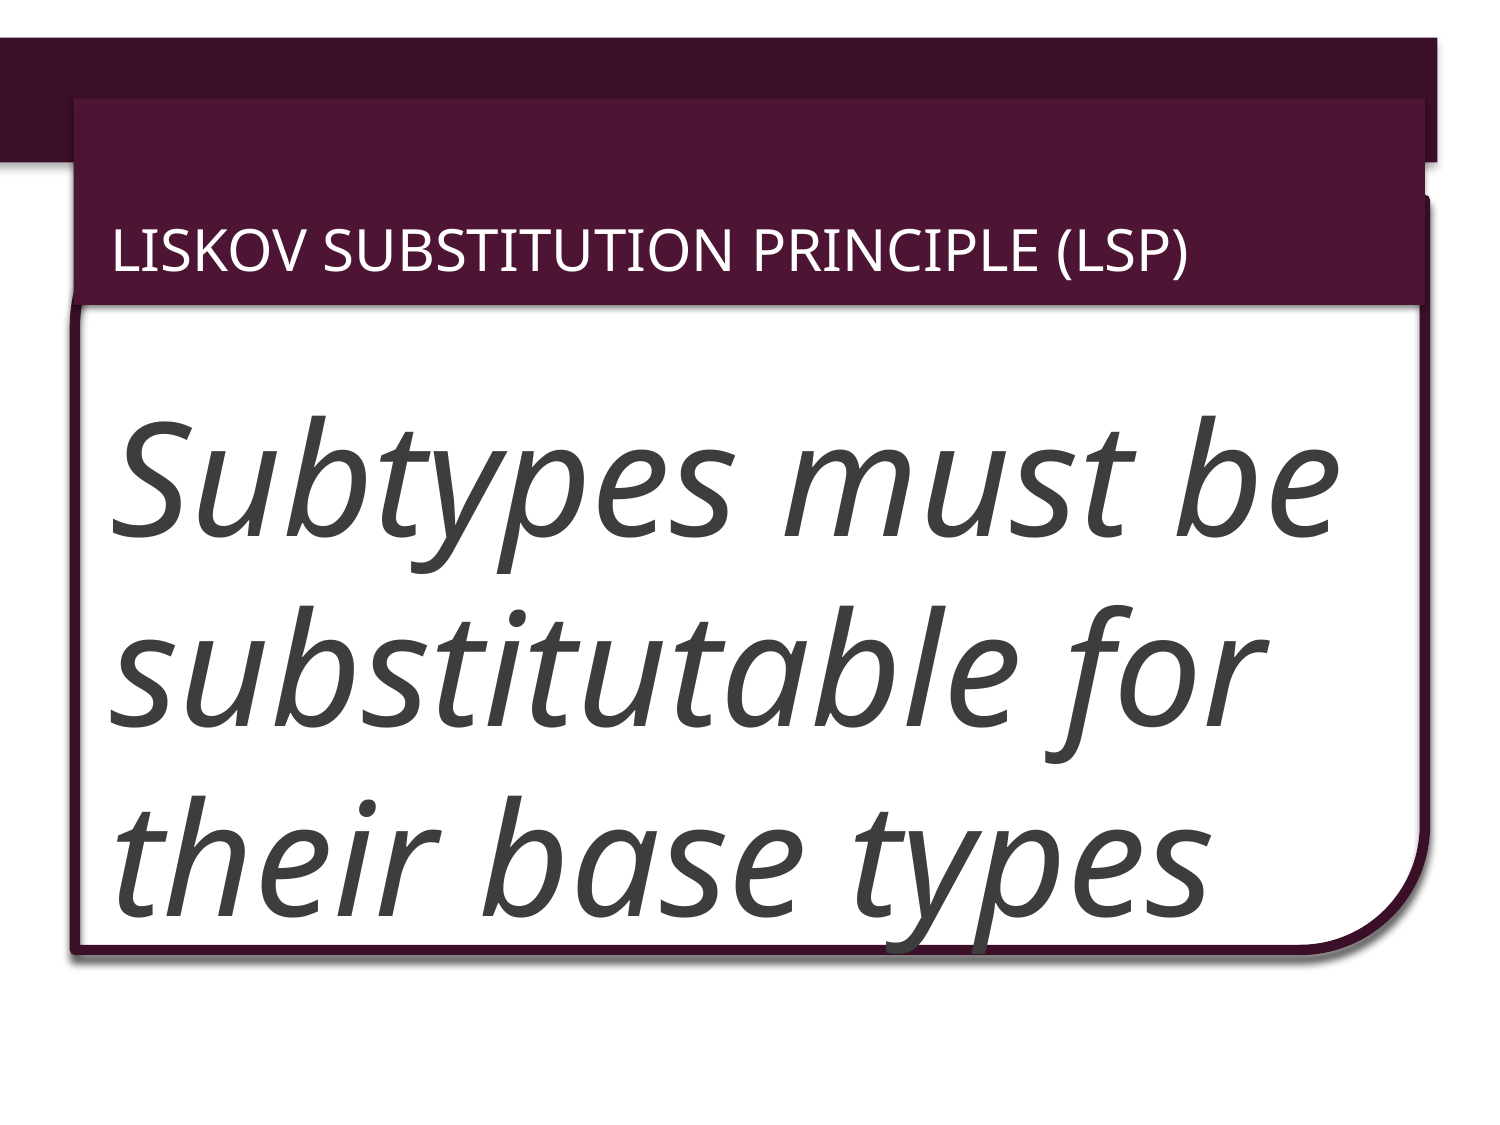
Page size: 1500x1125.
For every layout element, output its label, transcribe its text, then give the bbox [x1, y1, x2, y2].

title Liskov Substitution Principle (LSP) [95, 112, 1406, 291]
list Subtypes must be substitutable for their base types [95, 365, 1406, 962]
